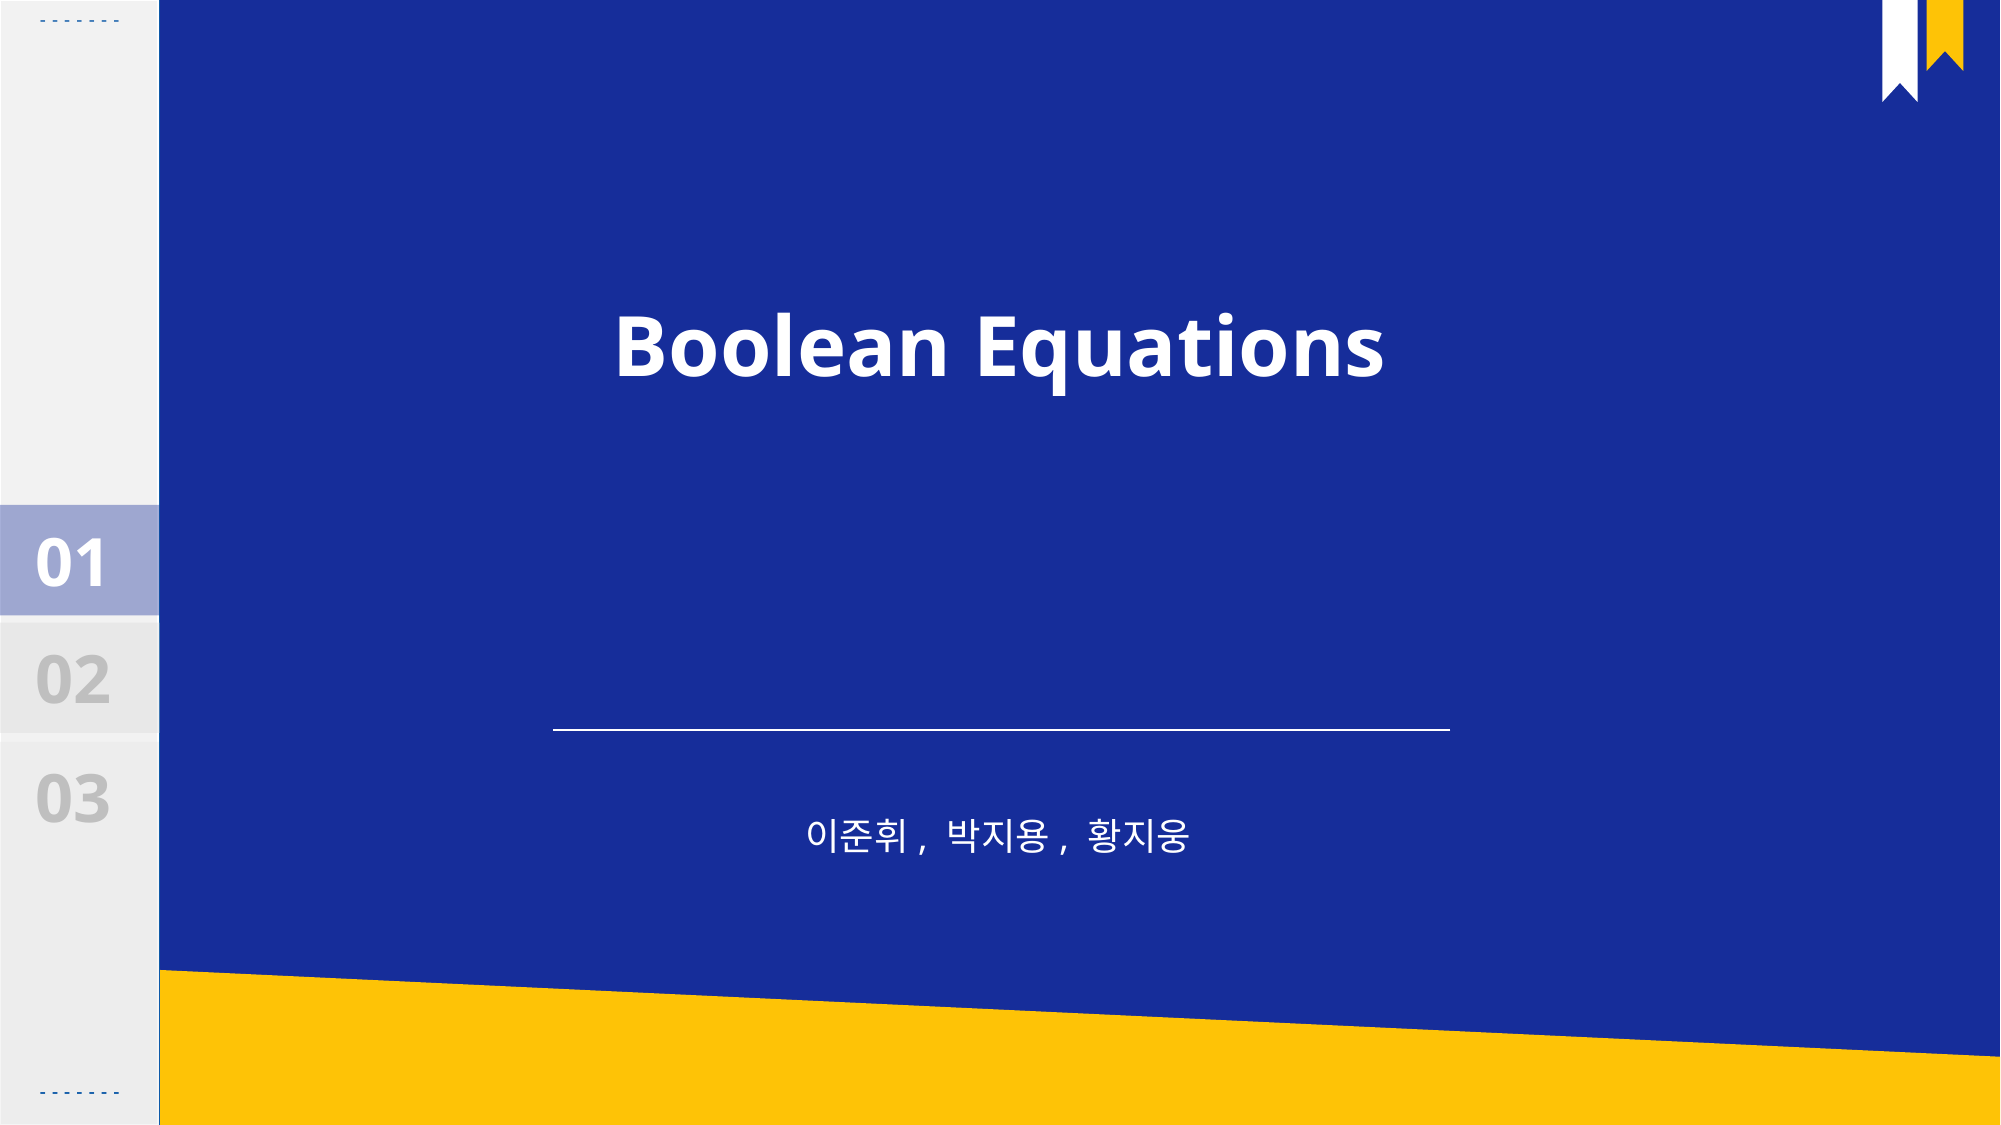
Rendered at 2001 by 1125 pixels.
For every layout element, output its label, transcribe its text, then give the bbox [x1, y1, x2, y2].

list Boolean Equations [549, 296, 1451, 419]
list 이준휘, 박지용, 황지웅 [547, 810, 1449, 890]
